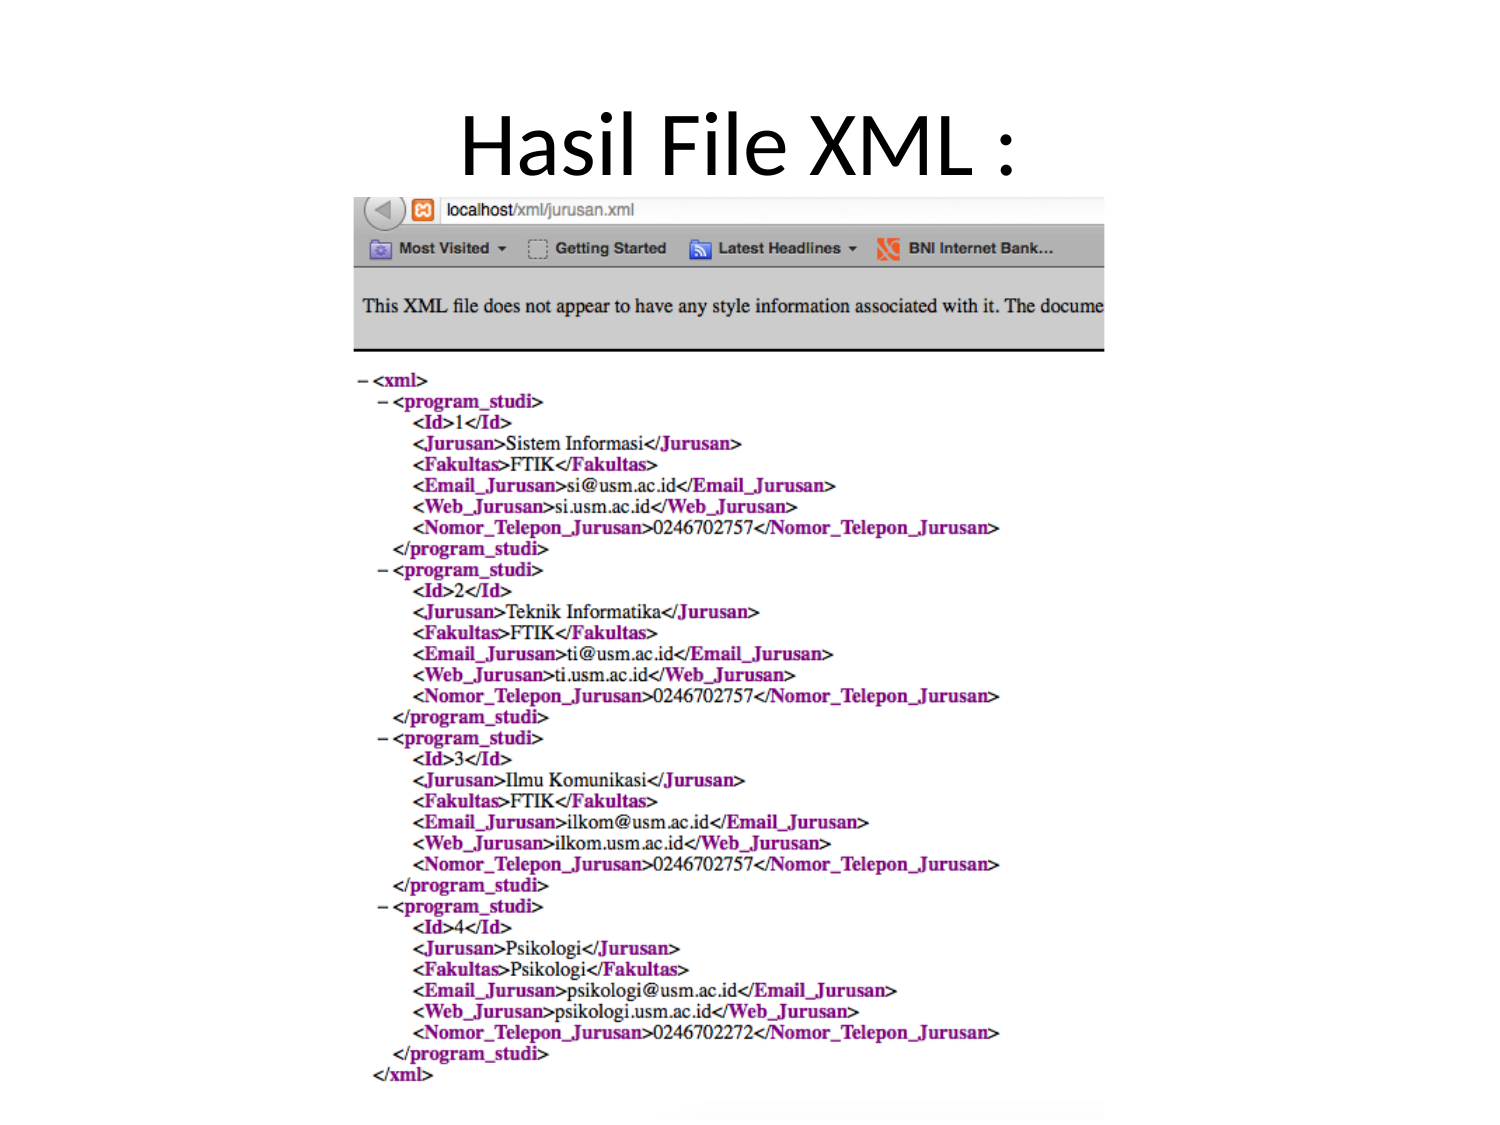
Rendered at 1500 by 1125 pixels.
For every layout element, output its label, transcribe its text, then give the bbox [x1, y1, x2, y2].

picture [353, 197, 1105, 1120]
title Hasil File XML : [75, 45, 1425, 233]
